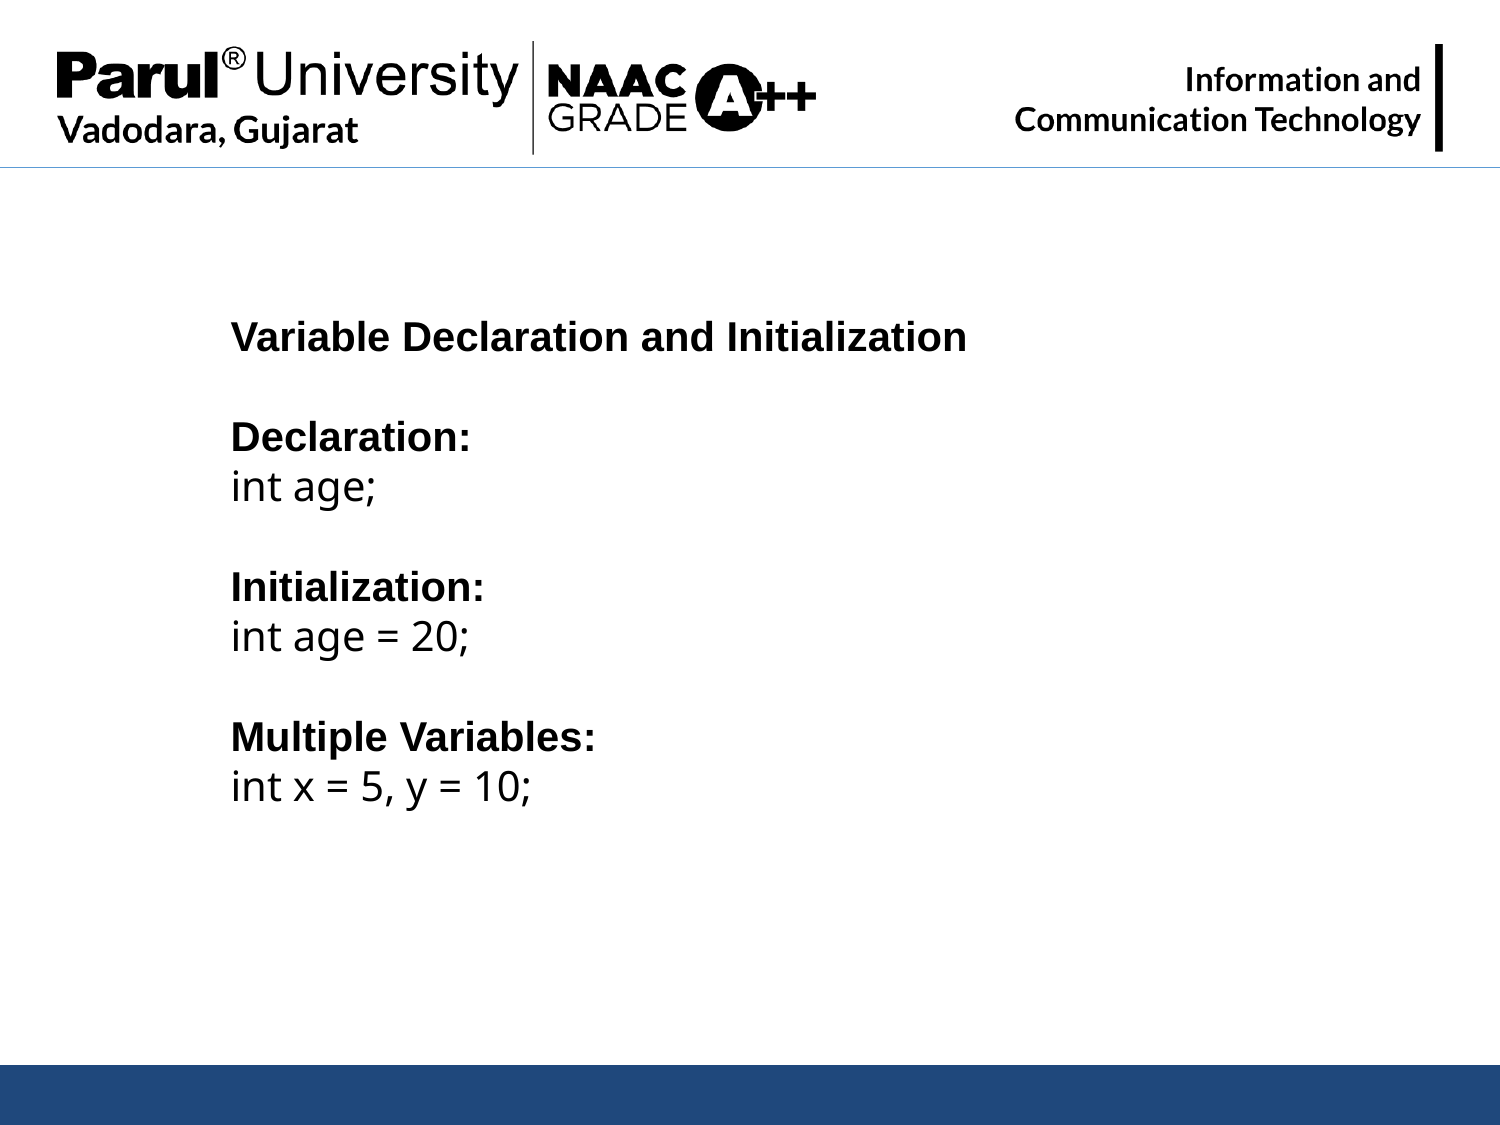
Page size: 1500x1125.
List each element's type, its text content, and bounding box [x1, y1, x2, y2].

text_box [58, 168, 1431, 1032]
picture [57, 41, 1443, 155]
text_box Variable Declaration and Initialization Declaration: int age; Initialization: int age = 20; Multiple Variables: int x = 5, y = 10; [215, 302, 1273, 818]
